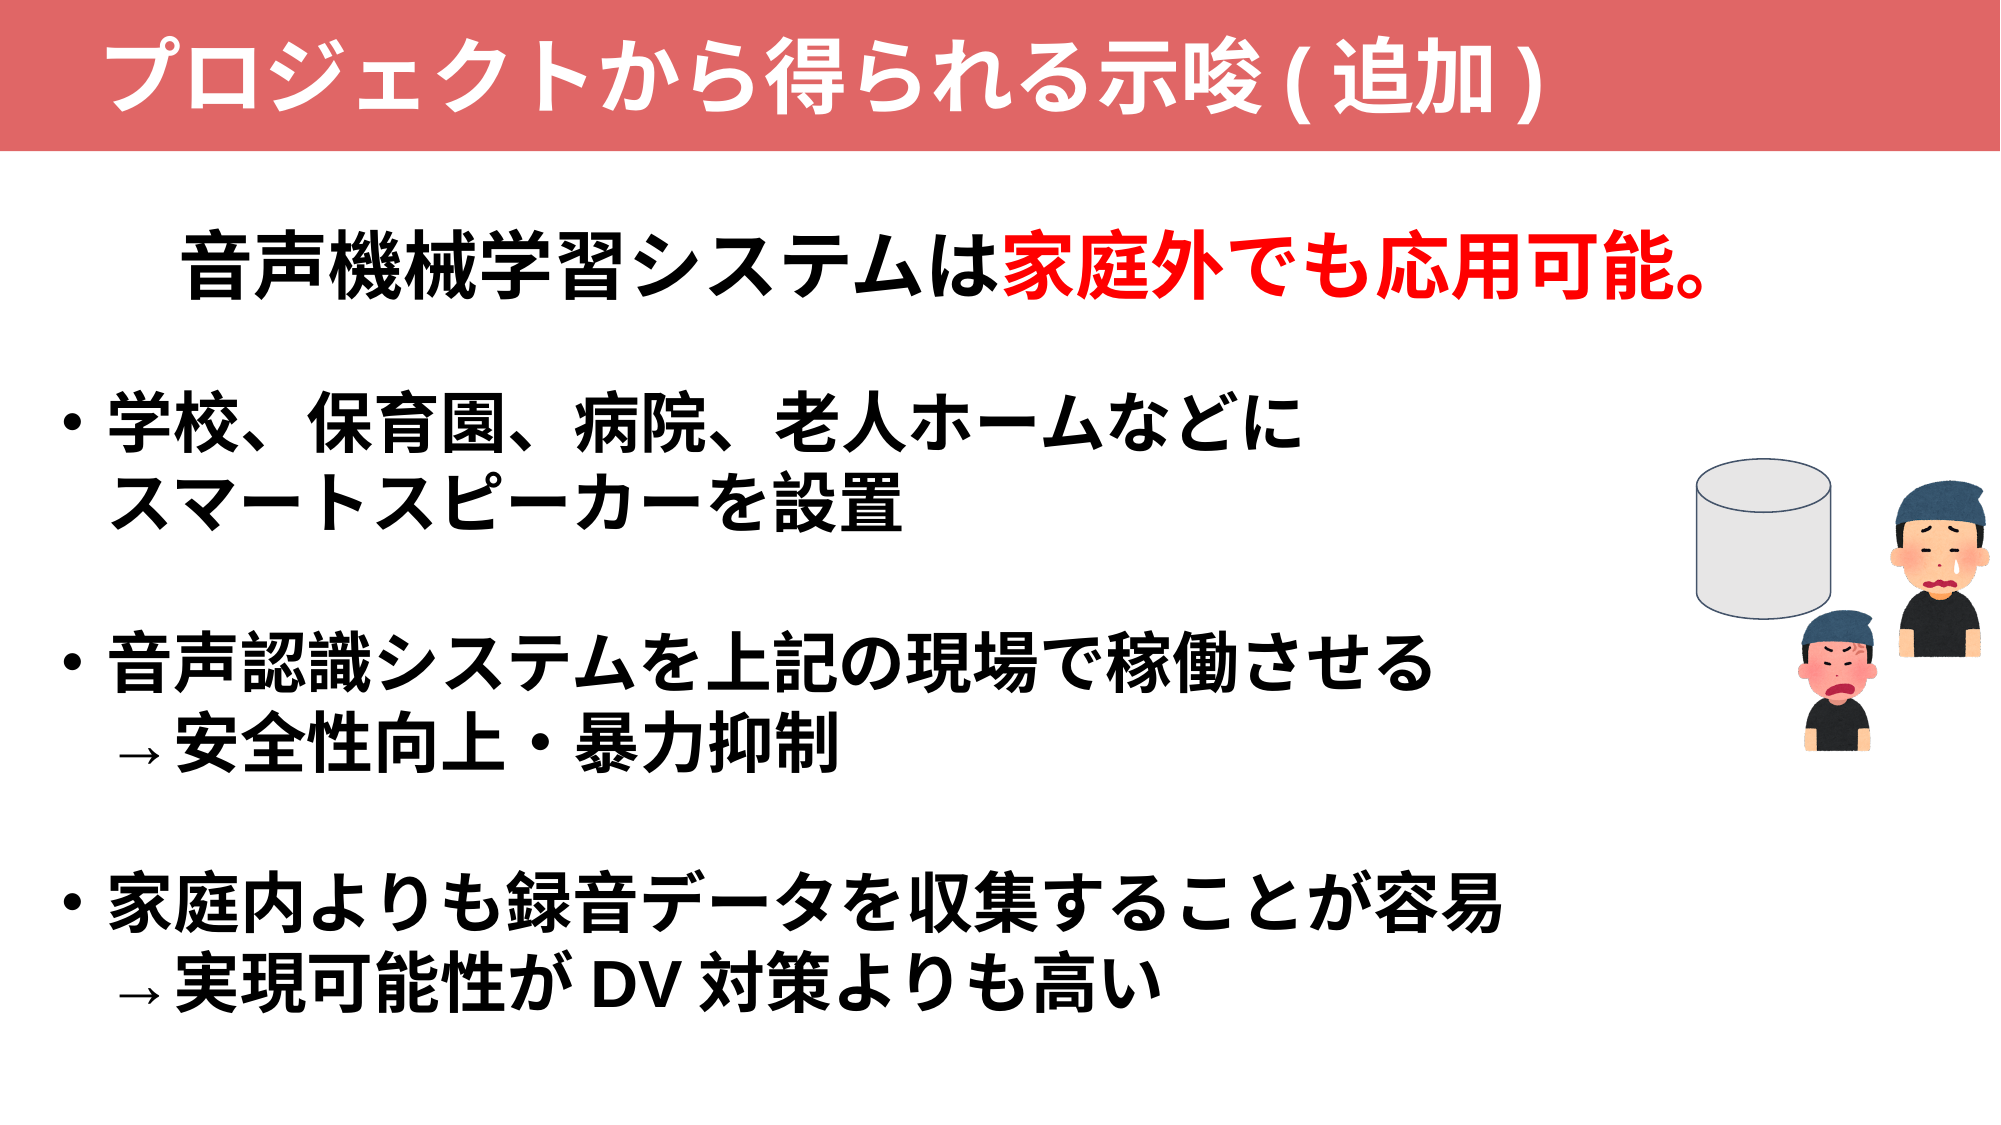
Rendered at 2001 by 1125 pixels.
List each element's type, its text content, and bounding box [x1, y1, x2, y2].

picture [1783, 478, 2000, 754]
text_box 音声機械学習システムは家庭外でも応用可能。 [88, 203, 1840, 324]
text_box [1696, 458, 1831, 620]
text_box ・学校、保育園、病院、老人ホームなどに スマートスピーカーを設置 ・音声認識システムを上記の現場で稼働させる →安全性向上・暴力抑制 ・家庭内よりも録音データを収集することが容易 →実現可能性がDV対策よりも高い [24, 365, 2000, 1036]
text_box プロジェクトから得られる示唆(追加) [0, 0, 2000, 152]
